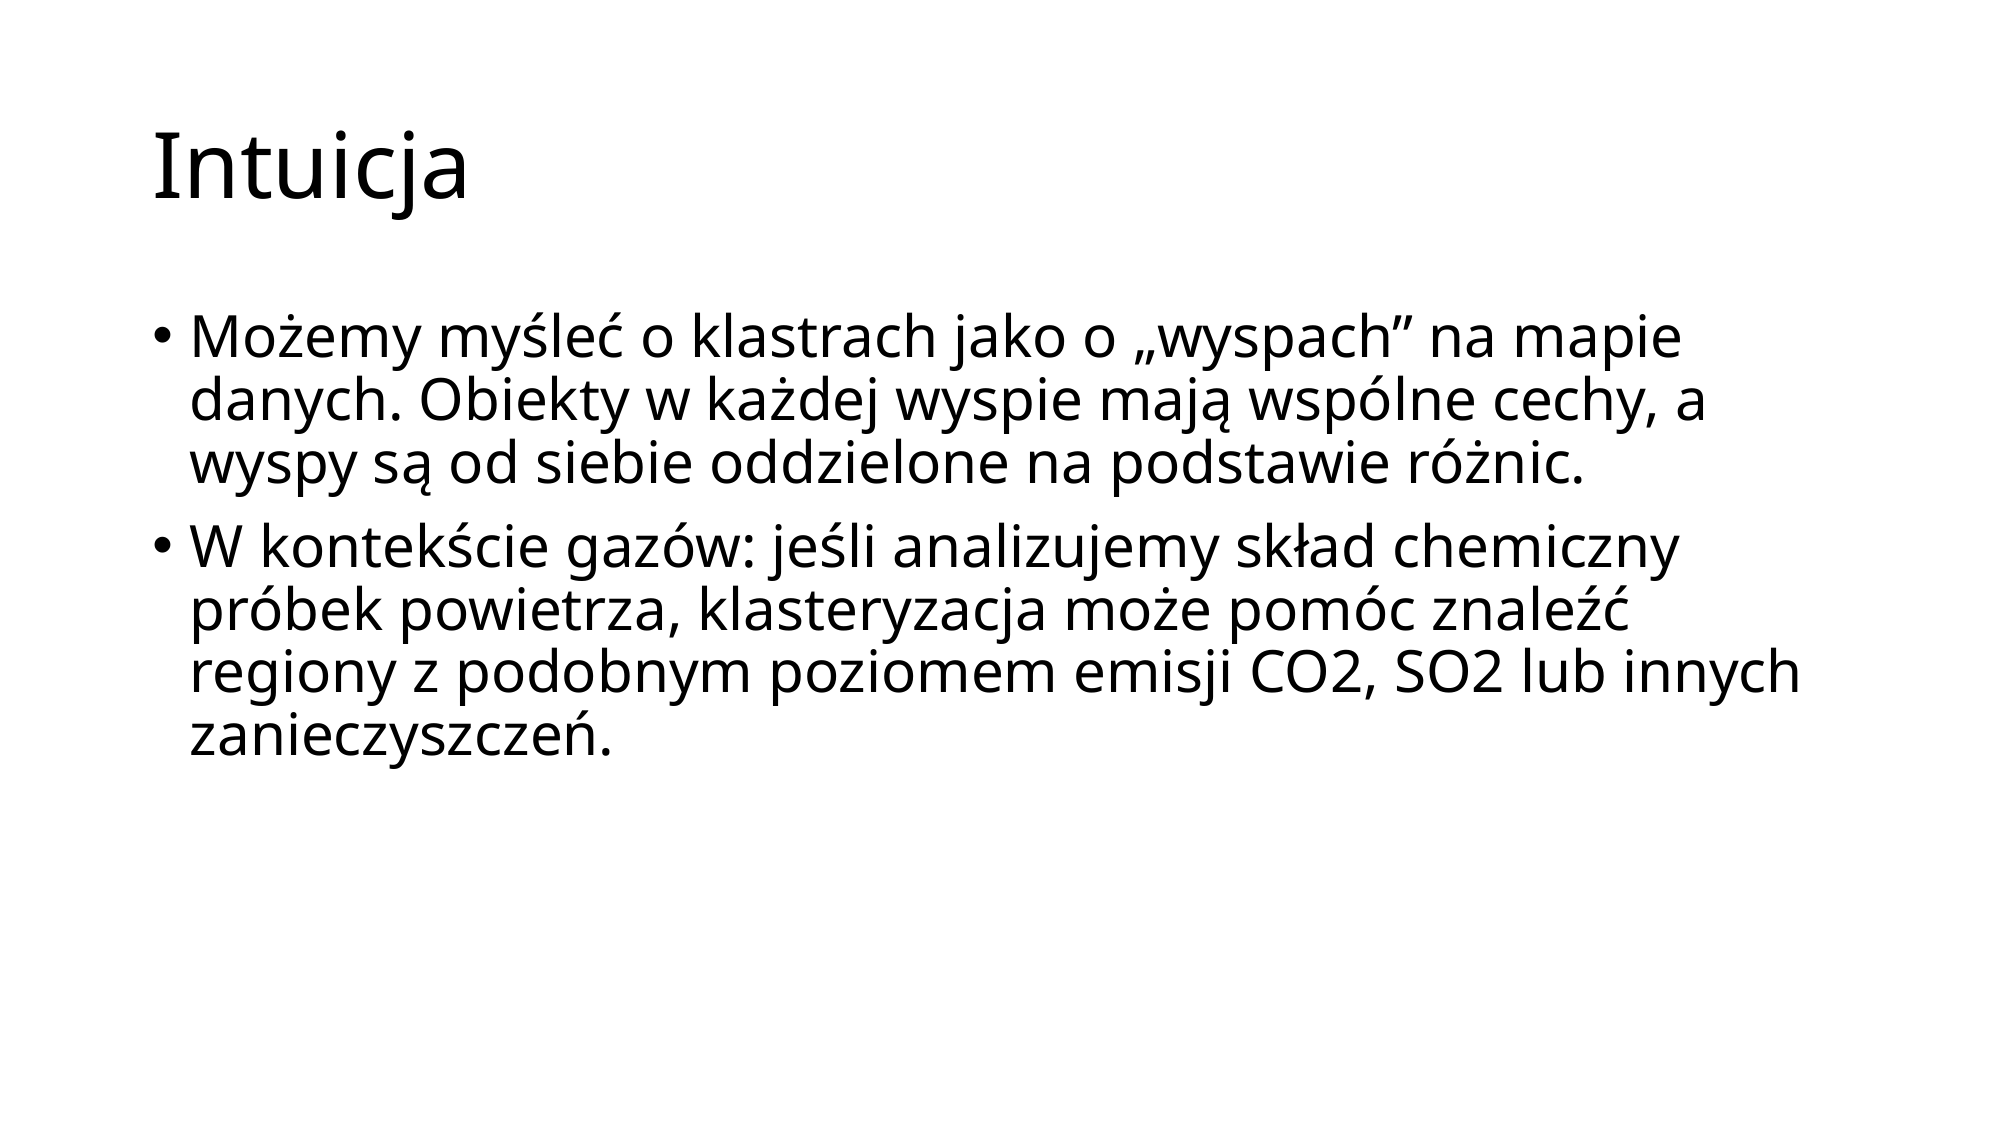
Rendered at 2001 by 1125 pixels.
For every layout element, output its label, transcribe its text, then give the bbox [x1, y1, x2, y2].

title Intuicja [137, 59, 1863, 278]
list Możemy myśleć o klastrach jako o „wyspach” na mapie danych. Obiekty w każdej wyspie mają wspólne cechy, a wyspy są od siebie oddzielone na podstawie różnic. W kontekście gazów: jeśli analizujemy skład chemiczny próbek powietrza, klasteryzacja może pomóc znaleźć regiony z podobnym poziomem emisji CO2, SO2 lub innych zanieczyszczeń. [137, 299, 1863, 1014]
